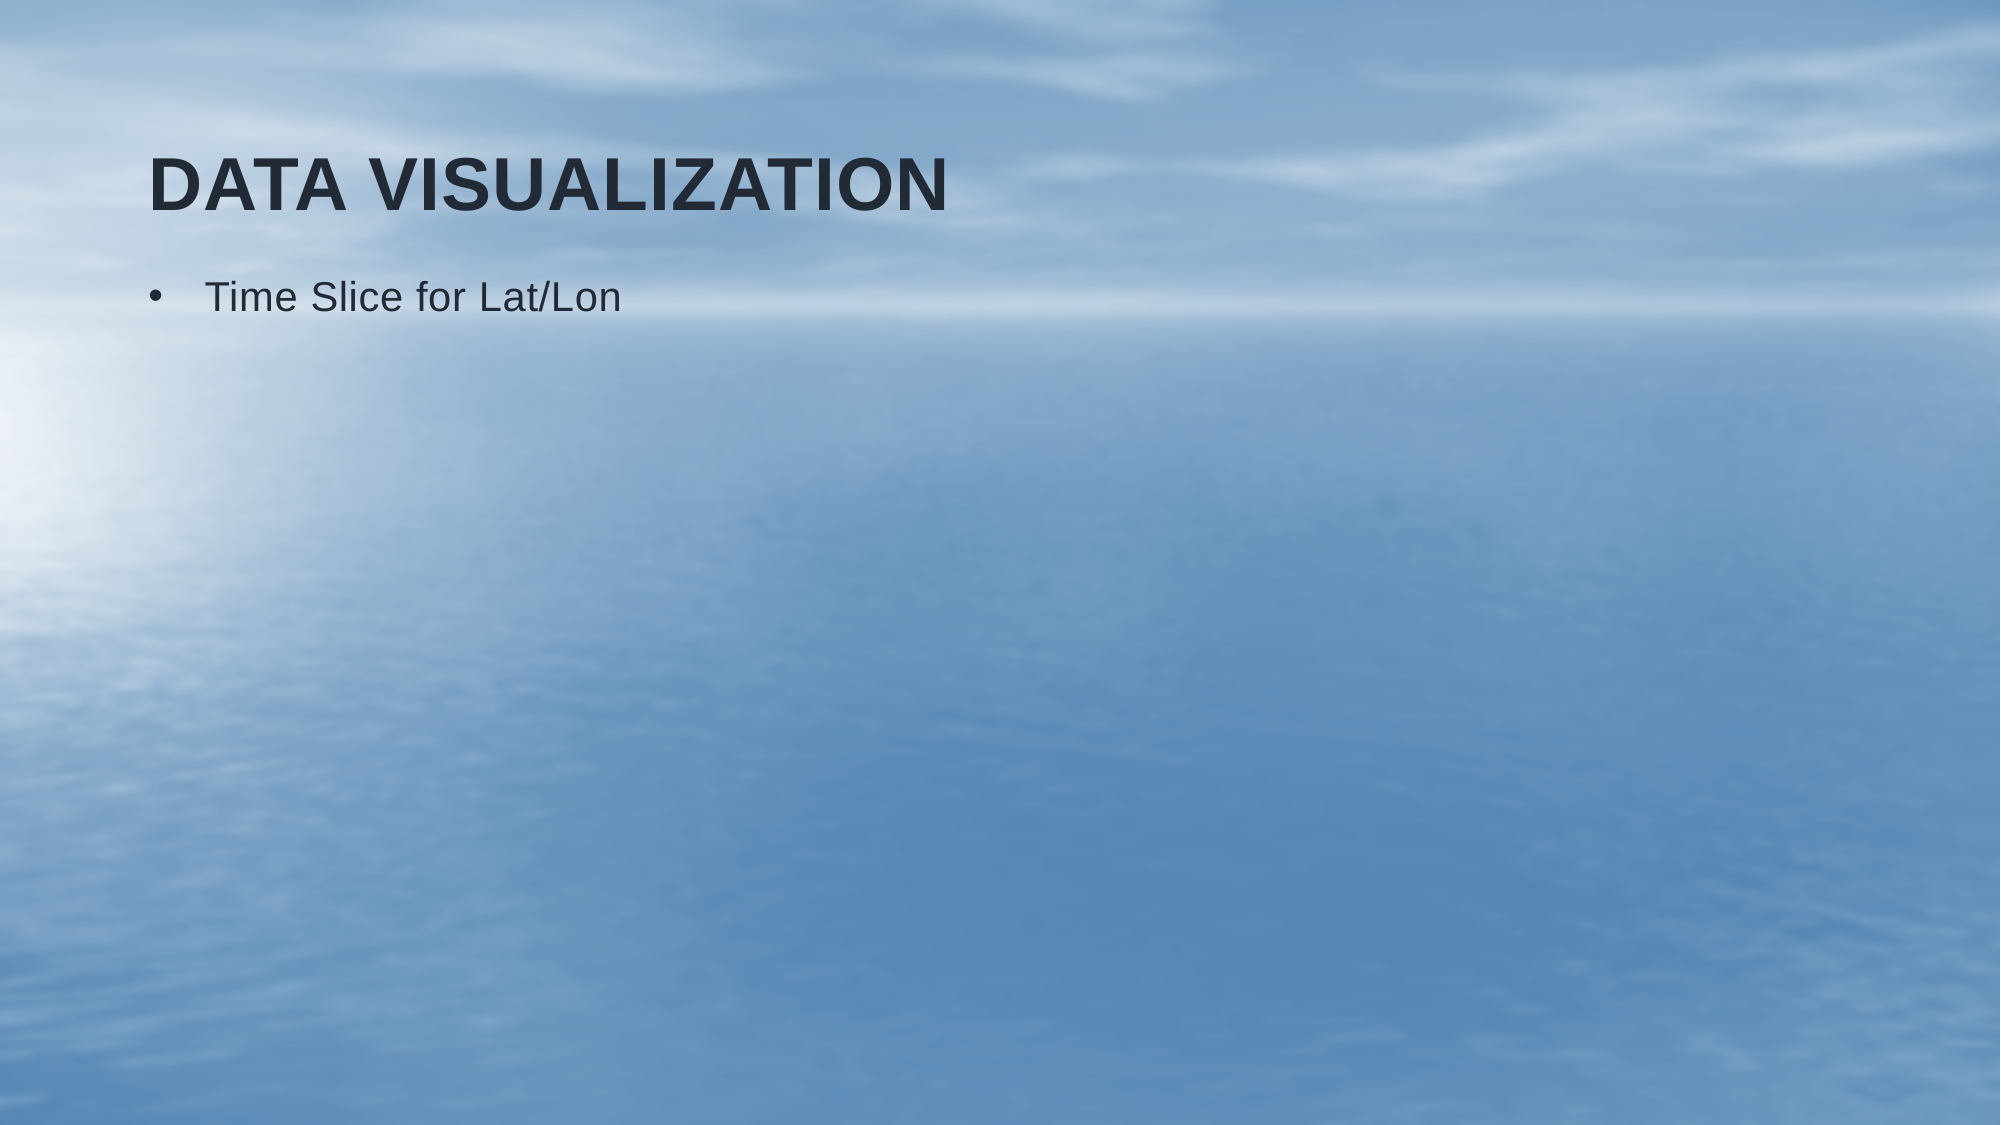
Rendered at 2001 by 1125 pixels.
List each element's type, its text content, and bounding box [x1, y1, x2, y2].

list Time Slice for Lat/Lon [133, 262, 1867, 938]
title Data visualization [133, 45, 1867, 233]
